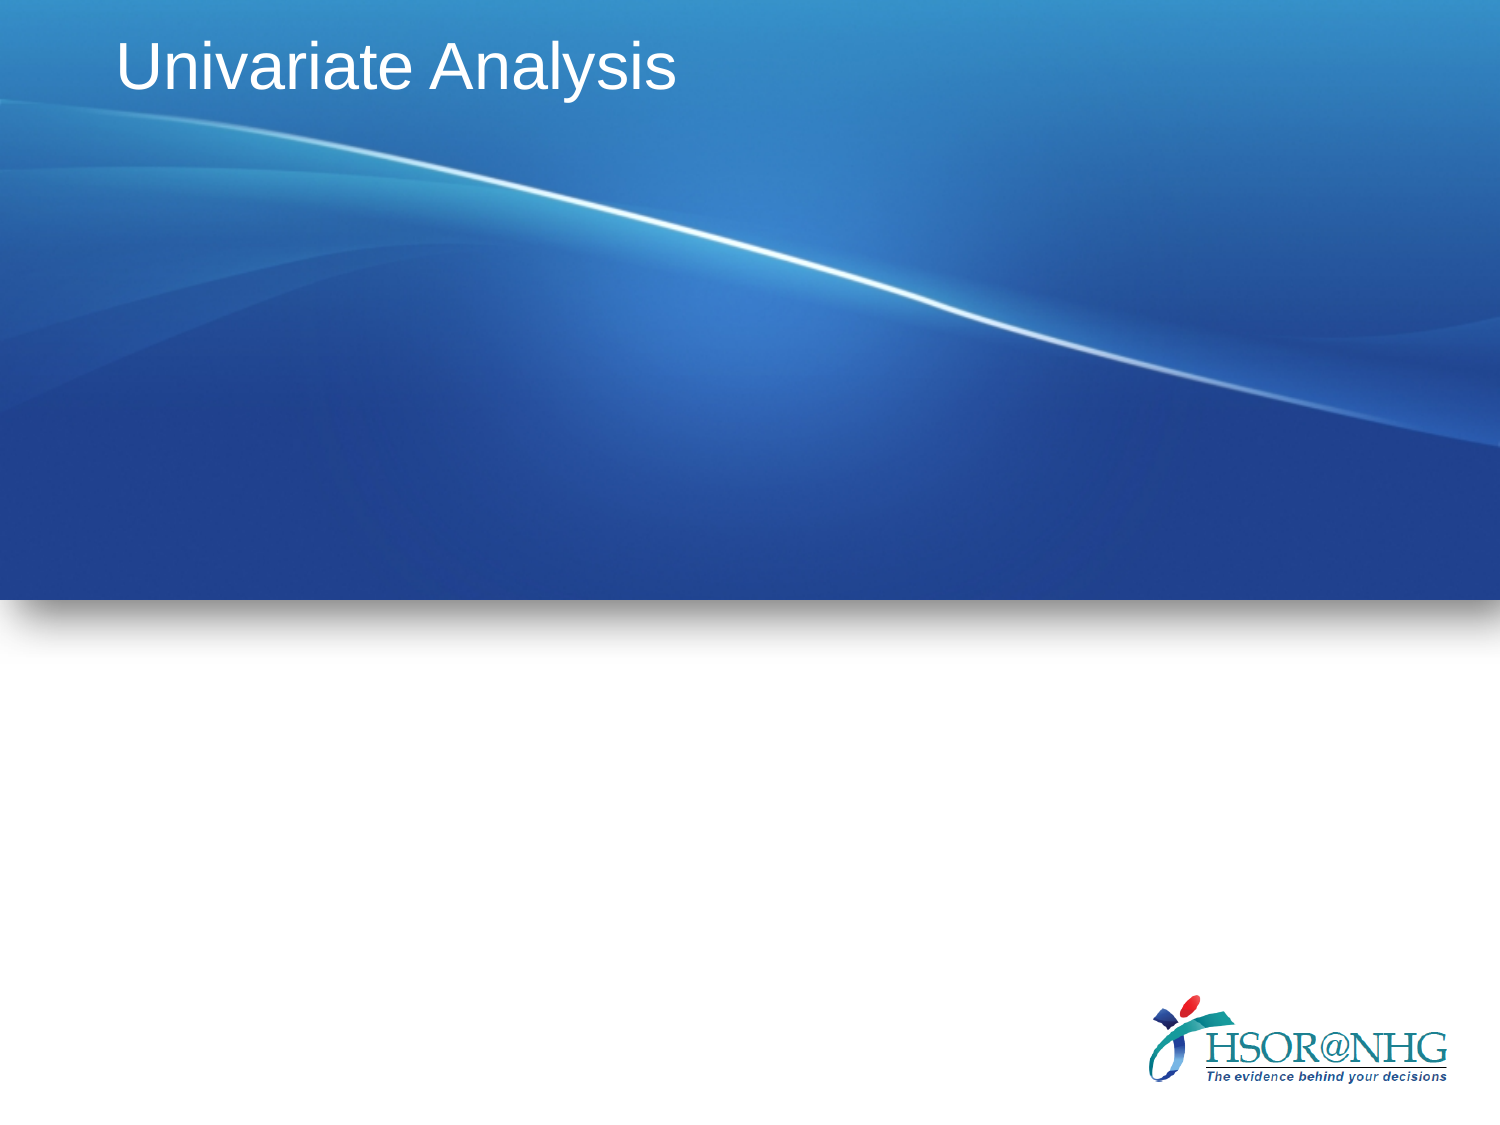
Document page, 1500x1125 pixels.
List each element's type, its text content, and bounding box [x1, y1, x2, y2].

picture [0, 0, 1500, 600]
title Univariate Analysis [100, 0, 1424, 126]
picture [1128, 987, 1464, 1102]
